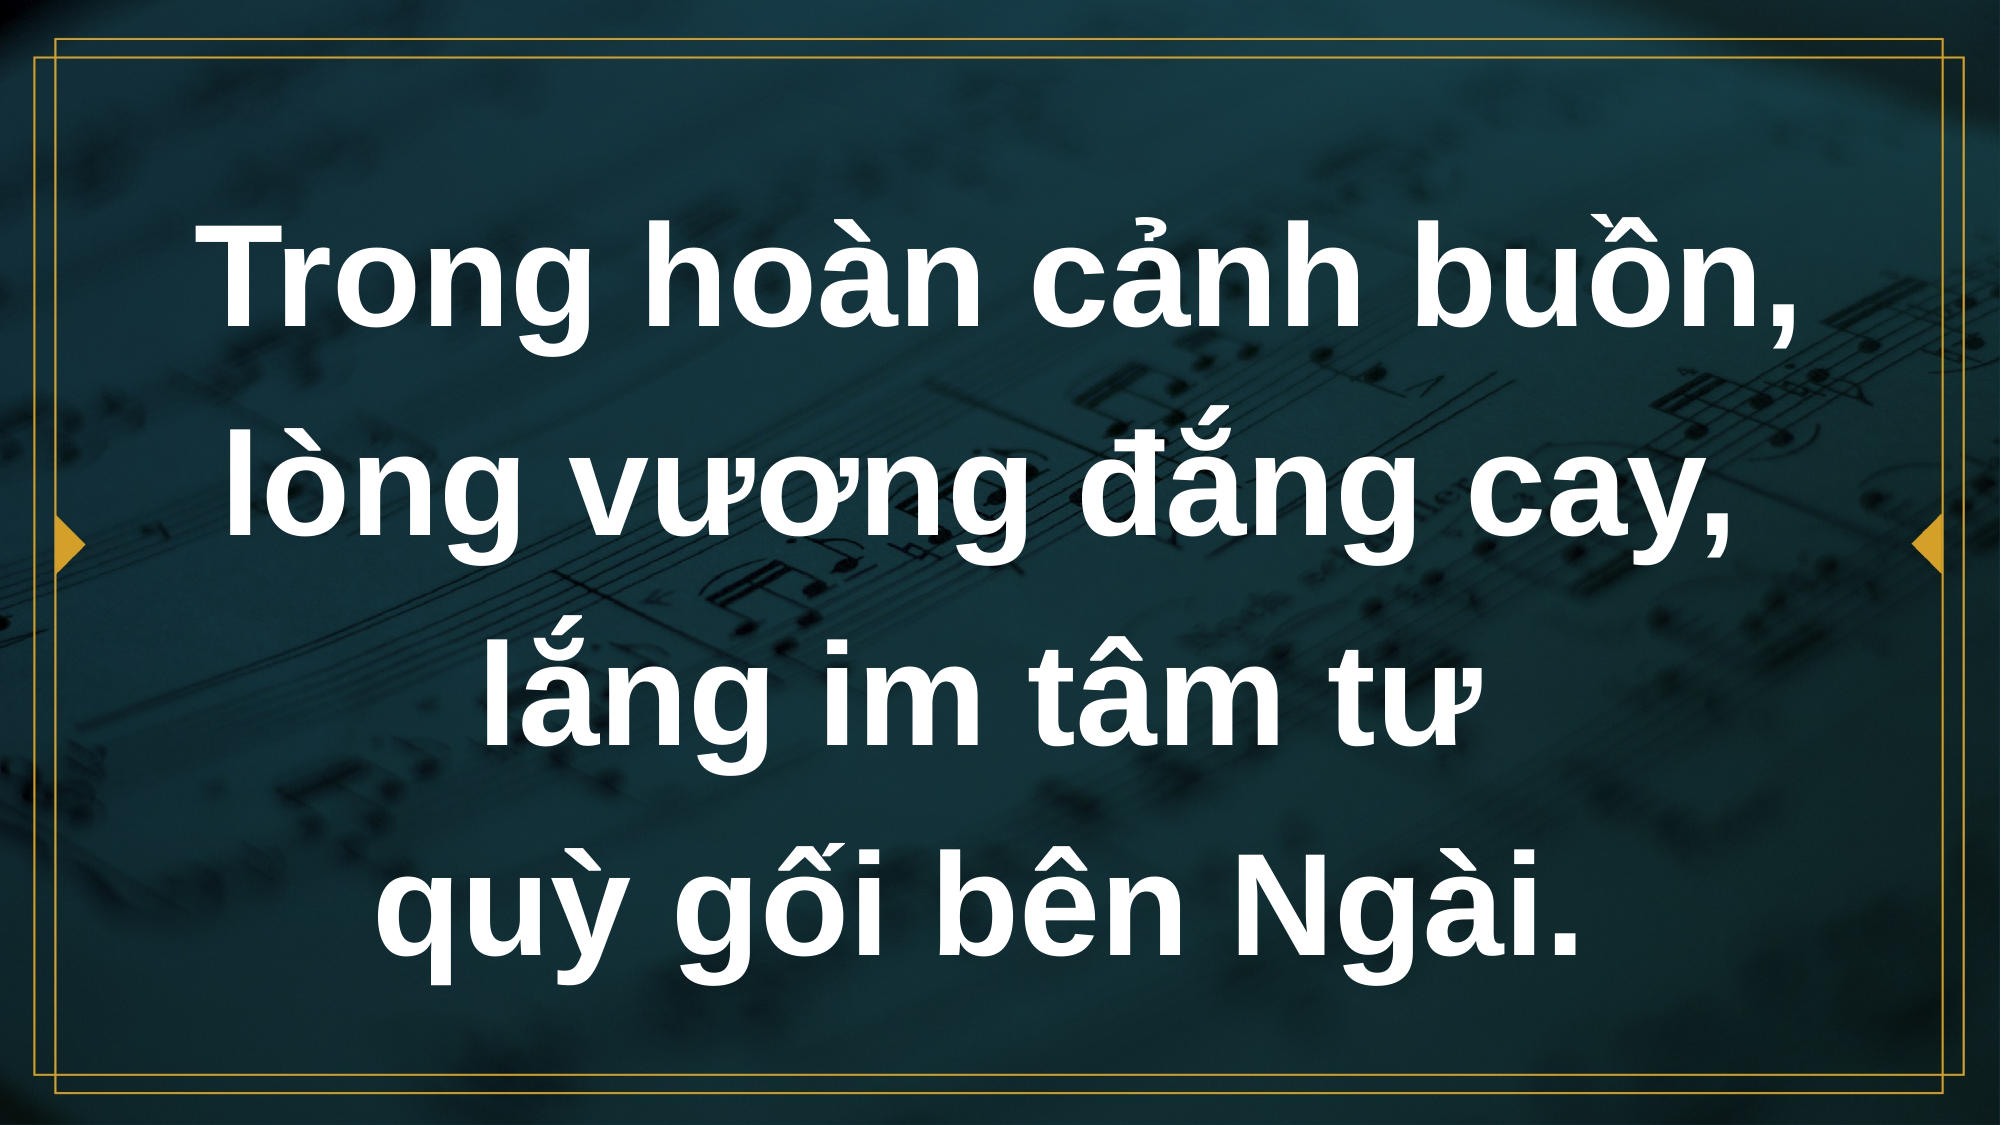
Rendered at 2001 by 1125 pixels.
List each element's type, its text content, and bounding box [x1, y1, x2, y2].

picture [0, 0, 2000, 1125]
title Trong hoàn cảnh buồn, lòng vương đắng cay, lắng im tâm tư quỳ gối bên Ngài. [55, 53, 1945, 1077]
